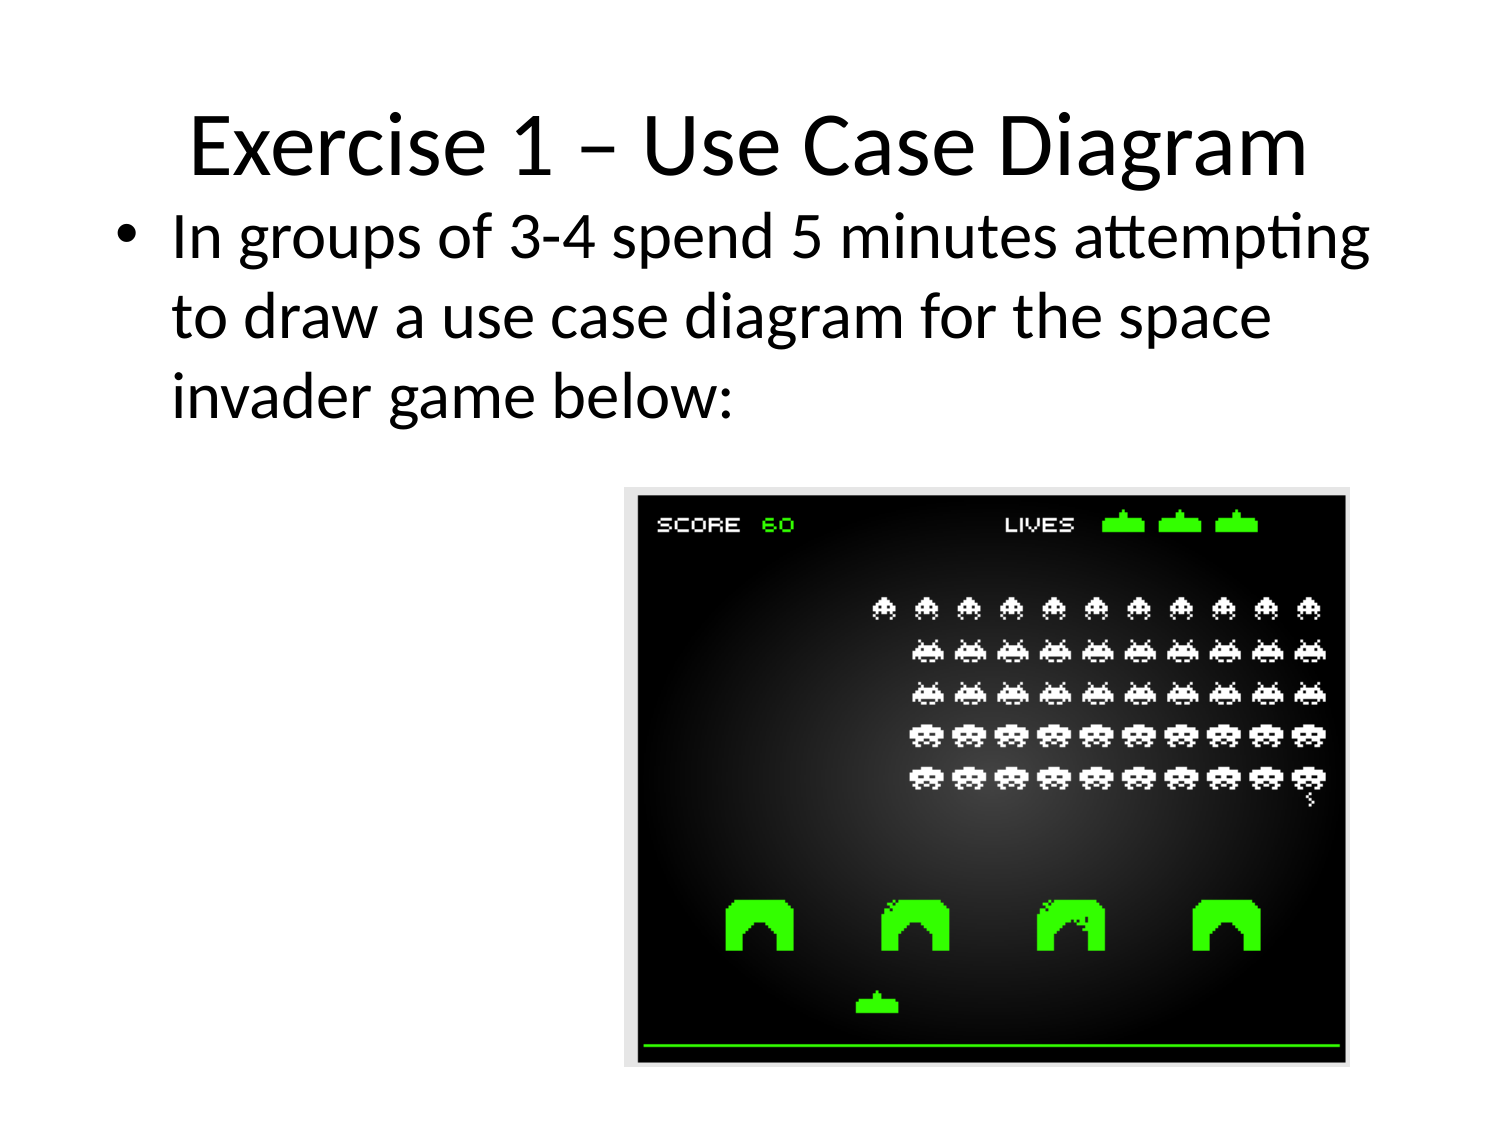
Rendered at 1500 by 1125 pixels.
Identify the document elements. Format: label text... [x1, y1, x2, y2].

title Exercise 1 – Use Case Diagram [75, 45, 1425, 233]
list In groups of 3-4 spend 5 minutes attempting to draw a use case diagram for the space invader game below: [100, 184, 1438, 860]
picture [624, 487, 1351, 1068]
